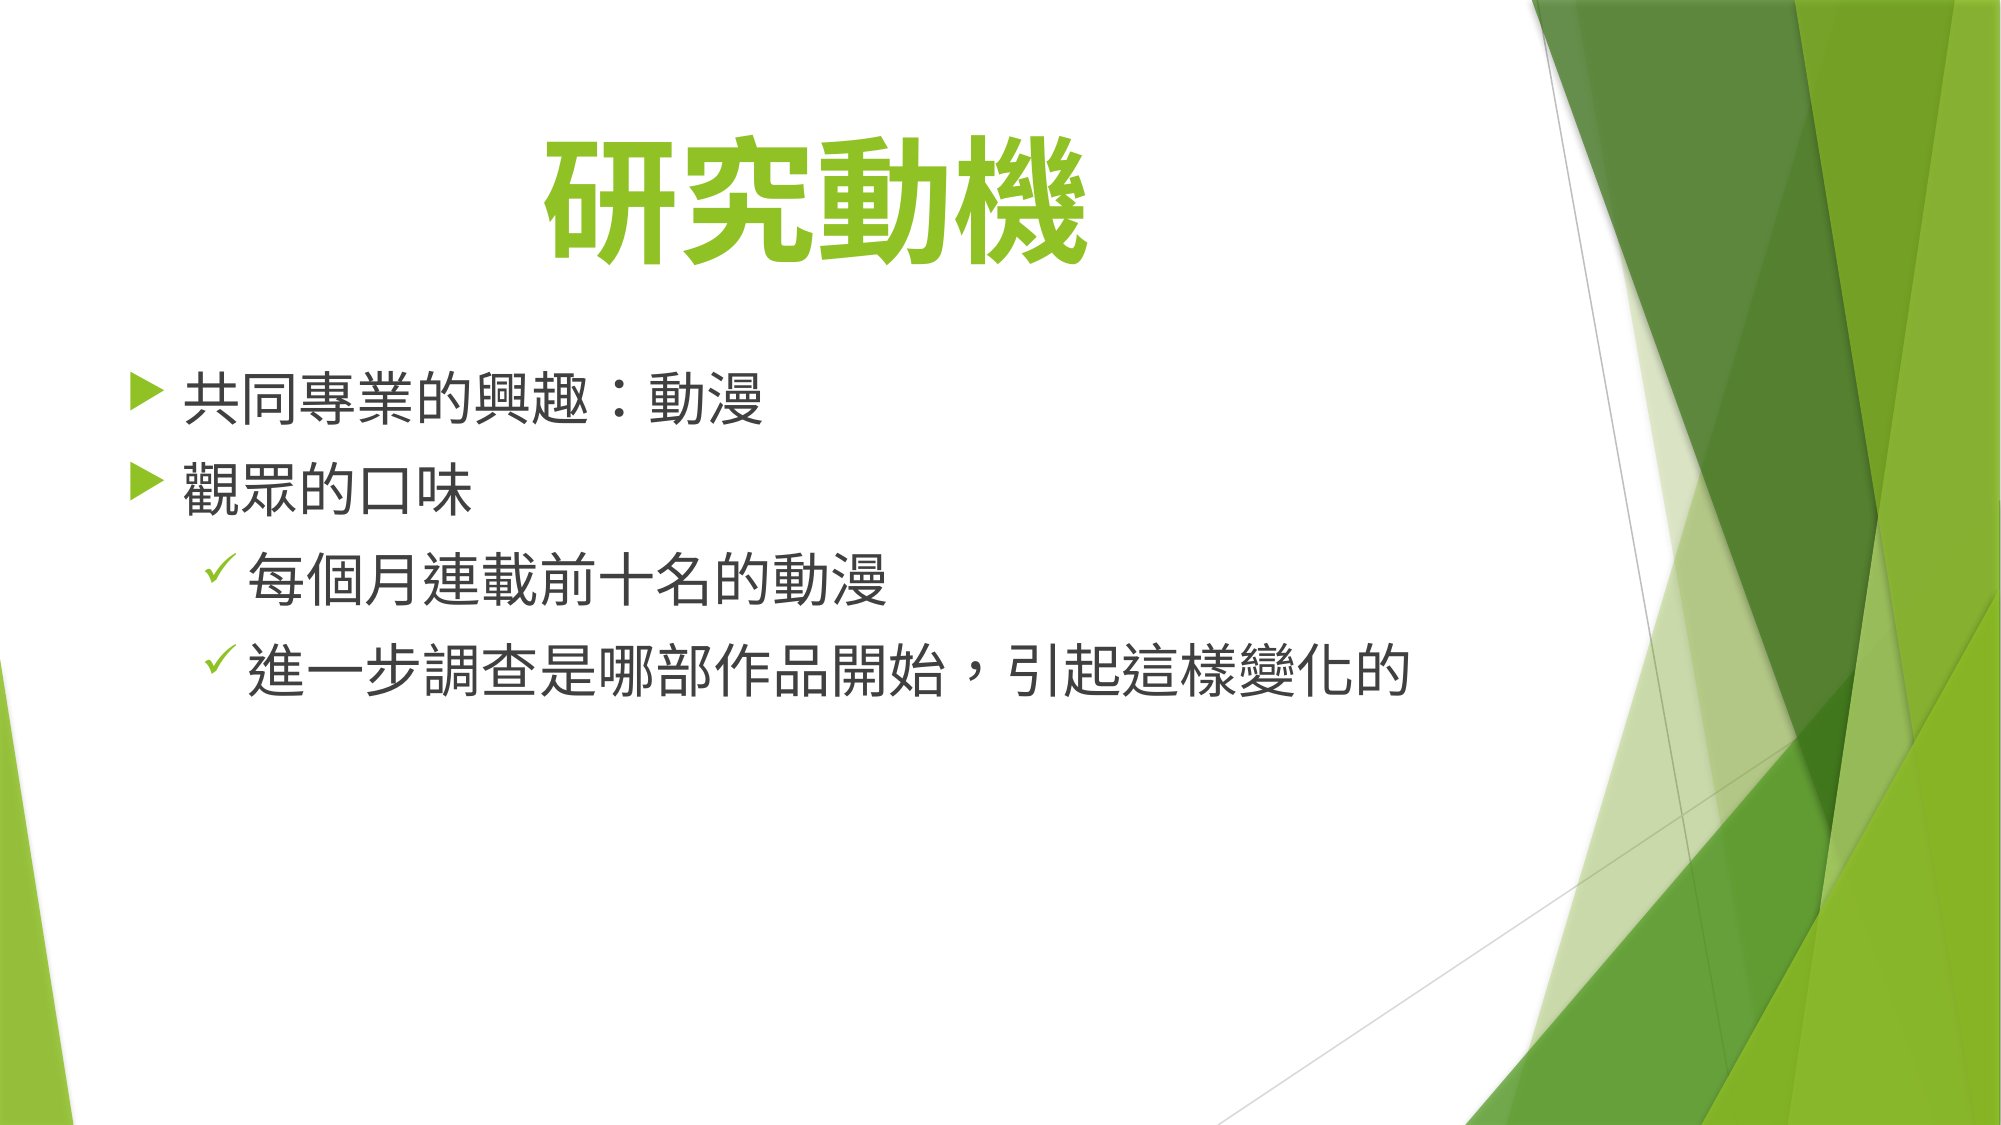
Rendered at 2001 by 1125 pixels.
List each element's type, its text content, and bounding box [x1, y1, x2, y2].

title 研究動機 [128, 107, 1504, 311]
list 共同專業的興趣：動漫 觀眾的口味 每個月連載前十名的動漫 進一步調查是哪部作品開始，引起這樣變化的 [111, 354, 1522, 992]
